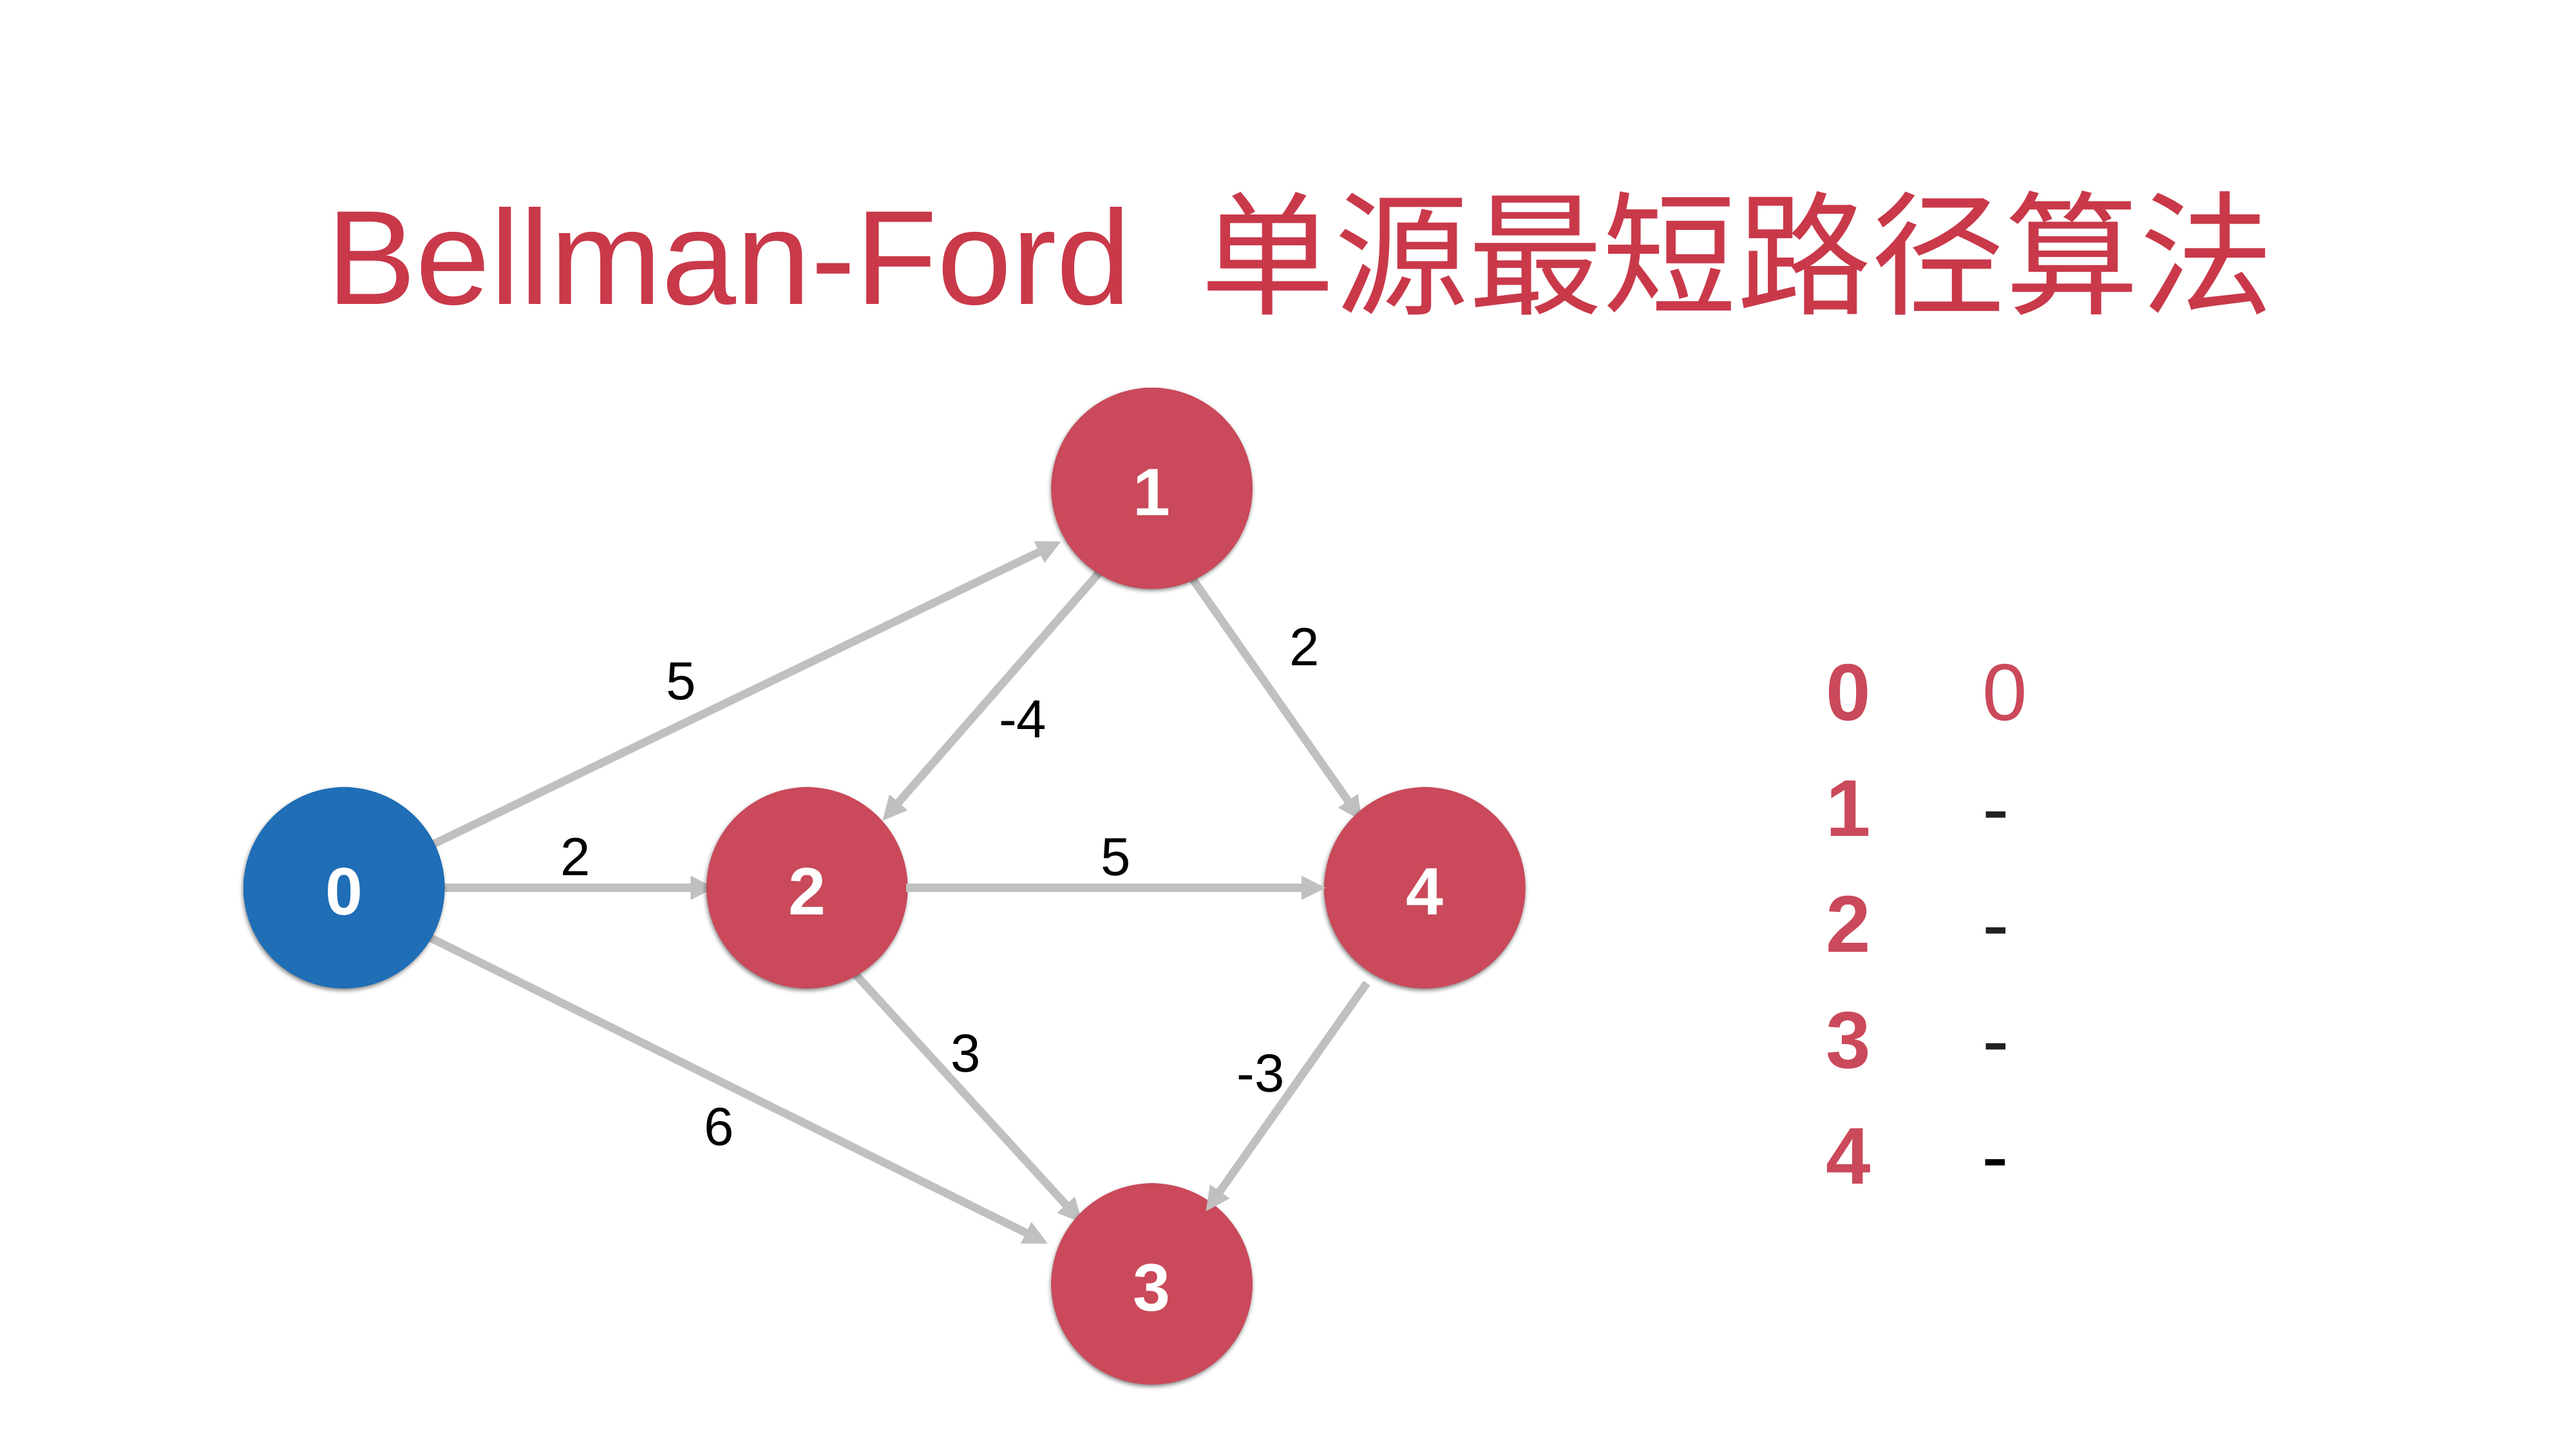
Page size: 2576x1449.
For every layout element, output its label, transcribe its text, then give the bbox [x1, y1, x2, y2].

text_box 1 [1051, 388, 1253, 589]
text_box -4 [993, 678, 1052, 754]
text_box 5 [661, 640, 702, 716]
text_box 0 0 1 - 2 - 3 - 4 - [1820, 614, 2120, 1206]
text_box [1206, 983, 1367, 1211]
text_box [883, 694, 993, 820]
text_box 2 [706, 787, 908, 989]
text_box 3 [945, 1012, 986, 1088]
text_box 3 [1051, 1183, 1253, 1385]
text_box [739, 1090, 1048, 1244]
text_box 0 [243, 787, 445, 989]
text_box [1137, 884, 1326, 892]
title Bellman-Ford 单源最短路径算法 [187, 122, 2389, 337]
text_box [702, 541, 1061, 715]
text_box 4 [1324, 787, 1526, 989]
text_box 2 [1284, 606, 1325, 682]
text_box 5 [1095, 816, 1137, 892]
text_box 2 [555, 816, 596, 892]
text_box -3 [1231, 1033, 1290, 1108]
text_box 6 [698, 1086, 739, 1162]
